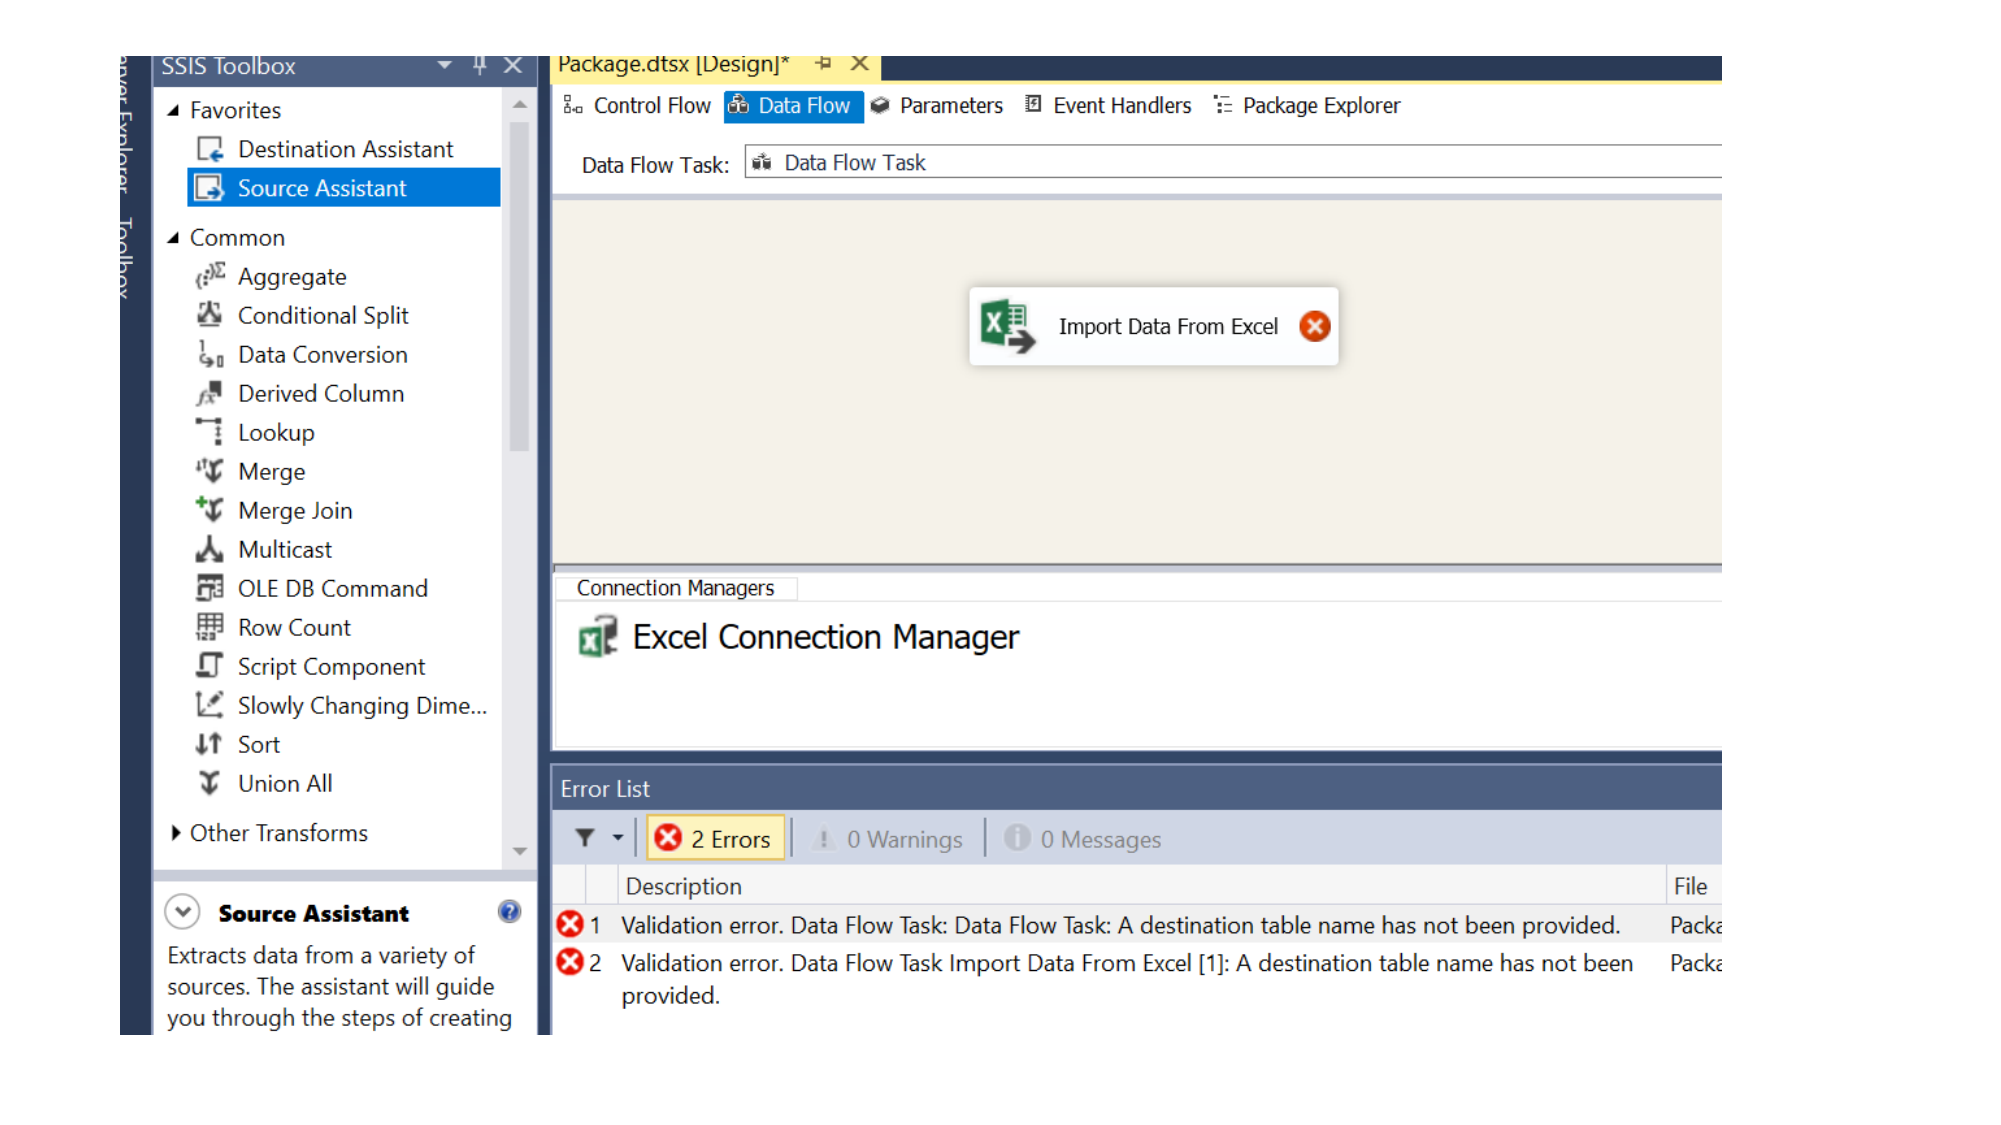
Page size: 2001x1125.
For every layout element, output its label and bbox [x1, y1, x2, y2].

picture [120, 56, 1722, 1035]
